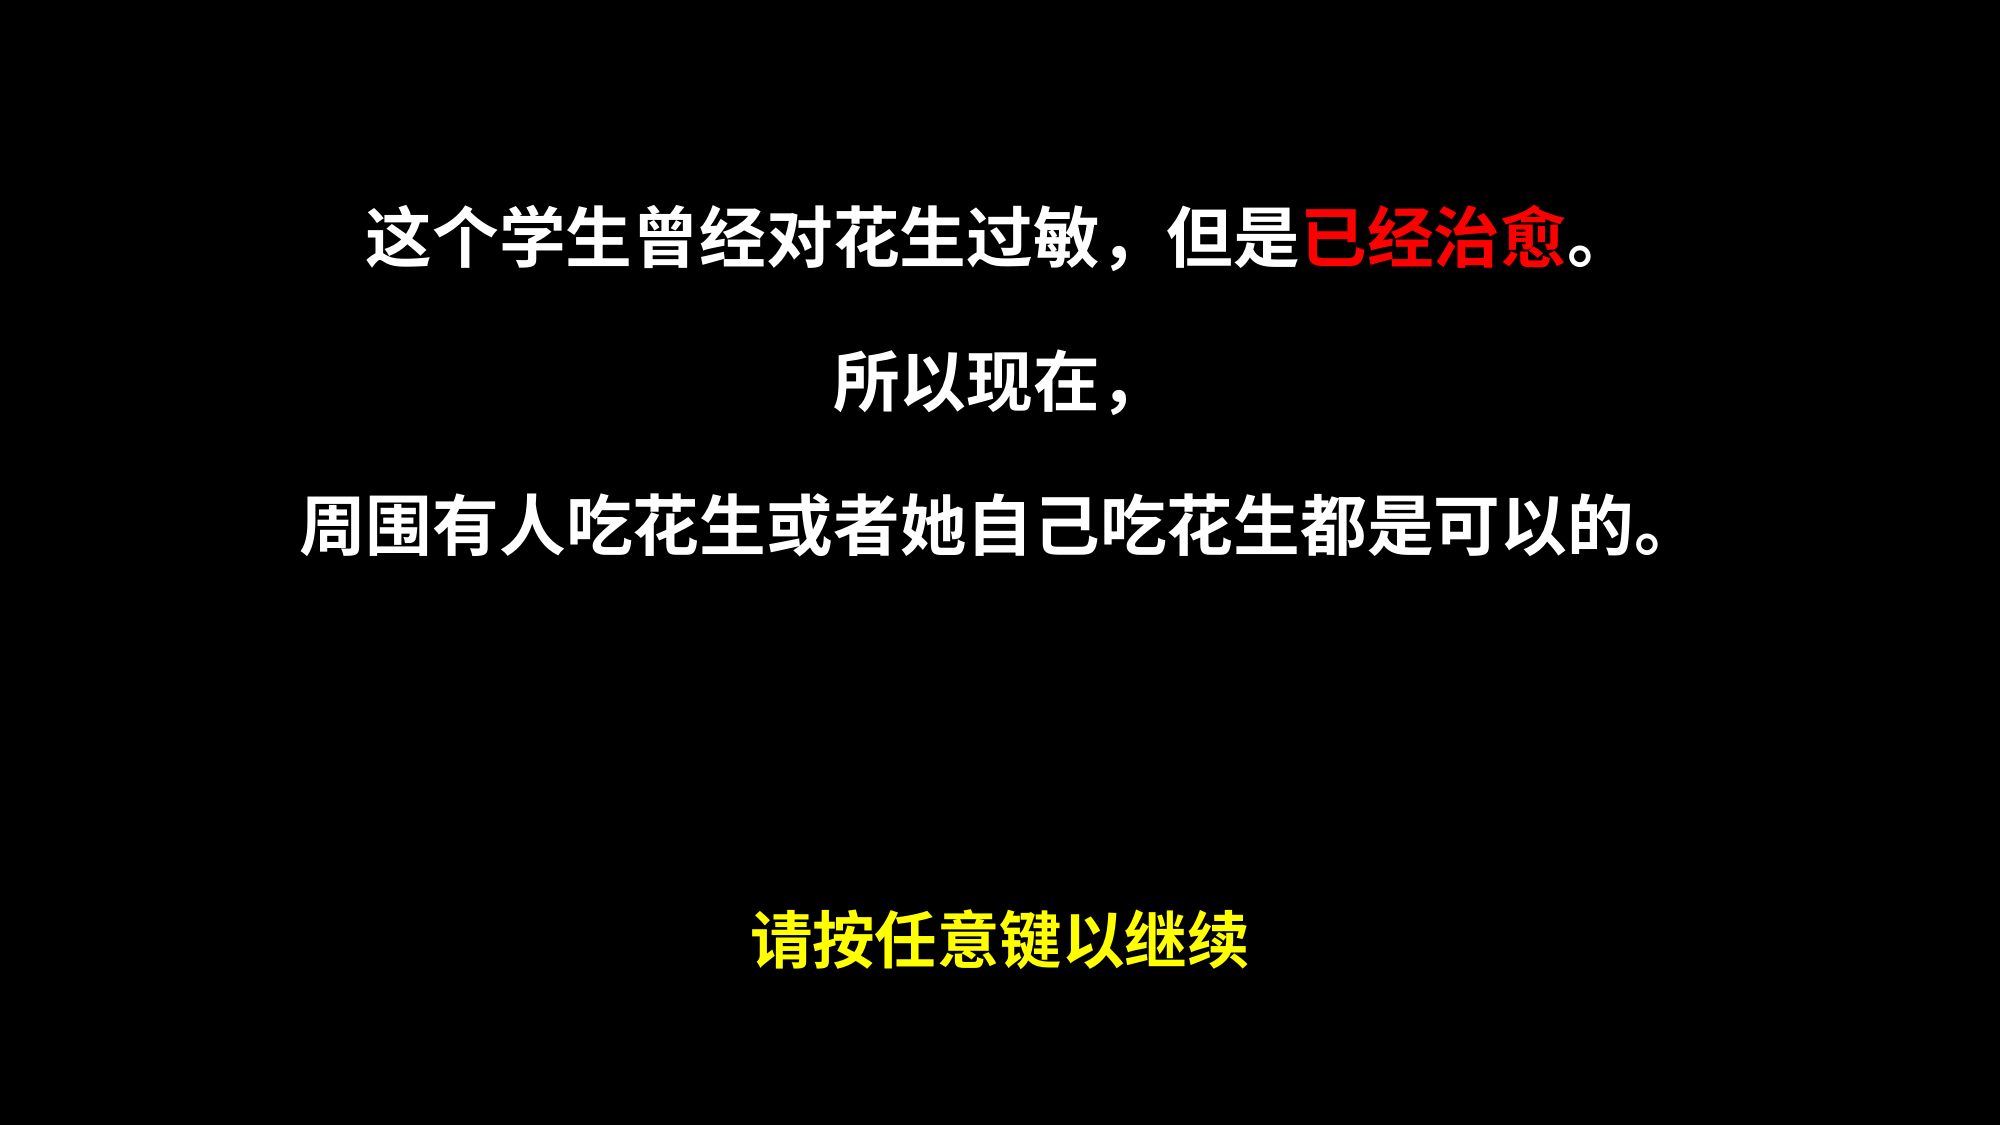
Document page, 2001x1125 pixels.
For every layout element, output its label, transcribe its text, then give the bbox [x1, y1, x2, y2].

title 这个学生曾经对花生过敏，但是已经治愈。 所以现在， 周围有人吃花生或者她自己吃花生都是可以的。 [249, 180, 1750, 573]
text_box 请按任意键以继续 [500, 893, 1500, 984]
